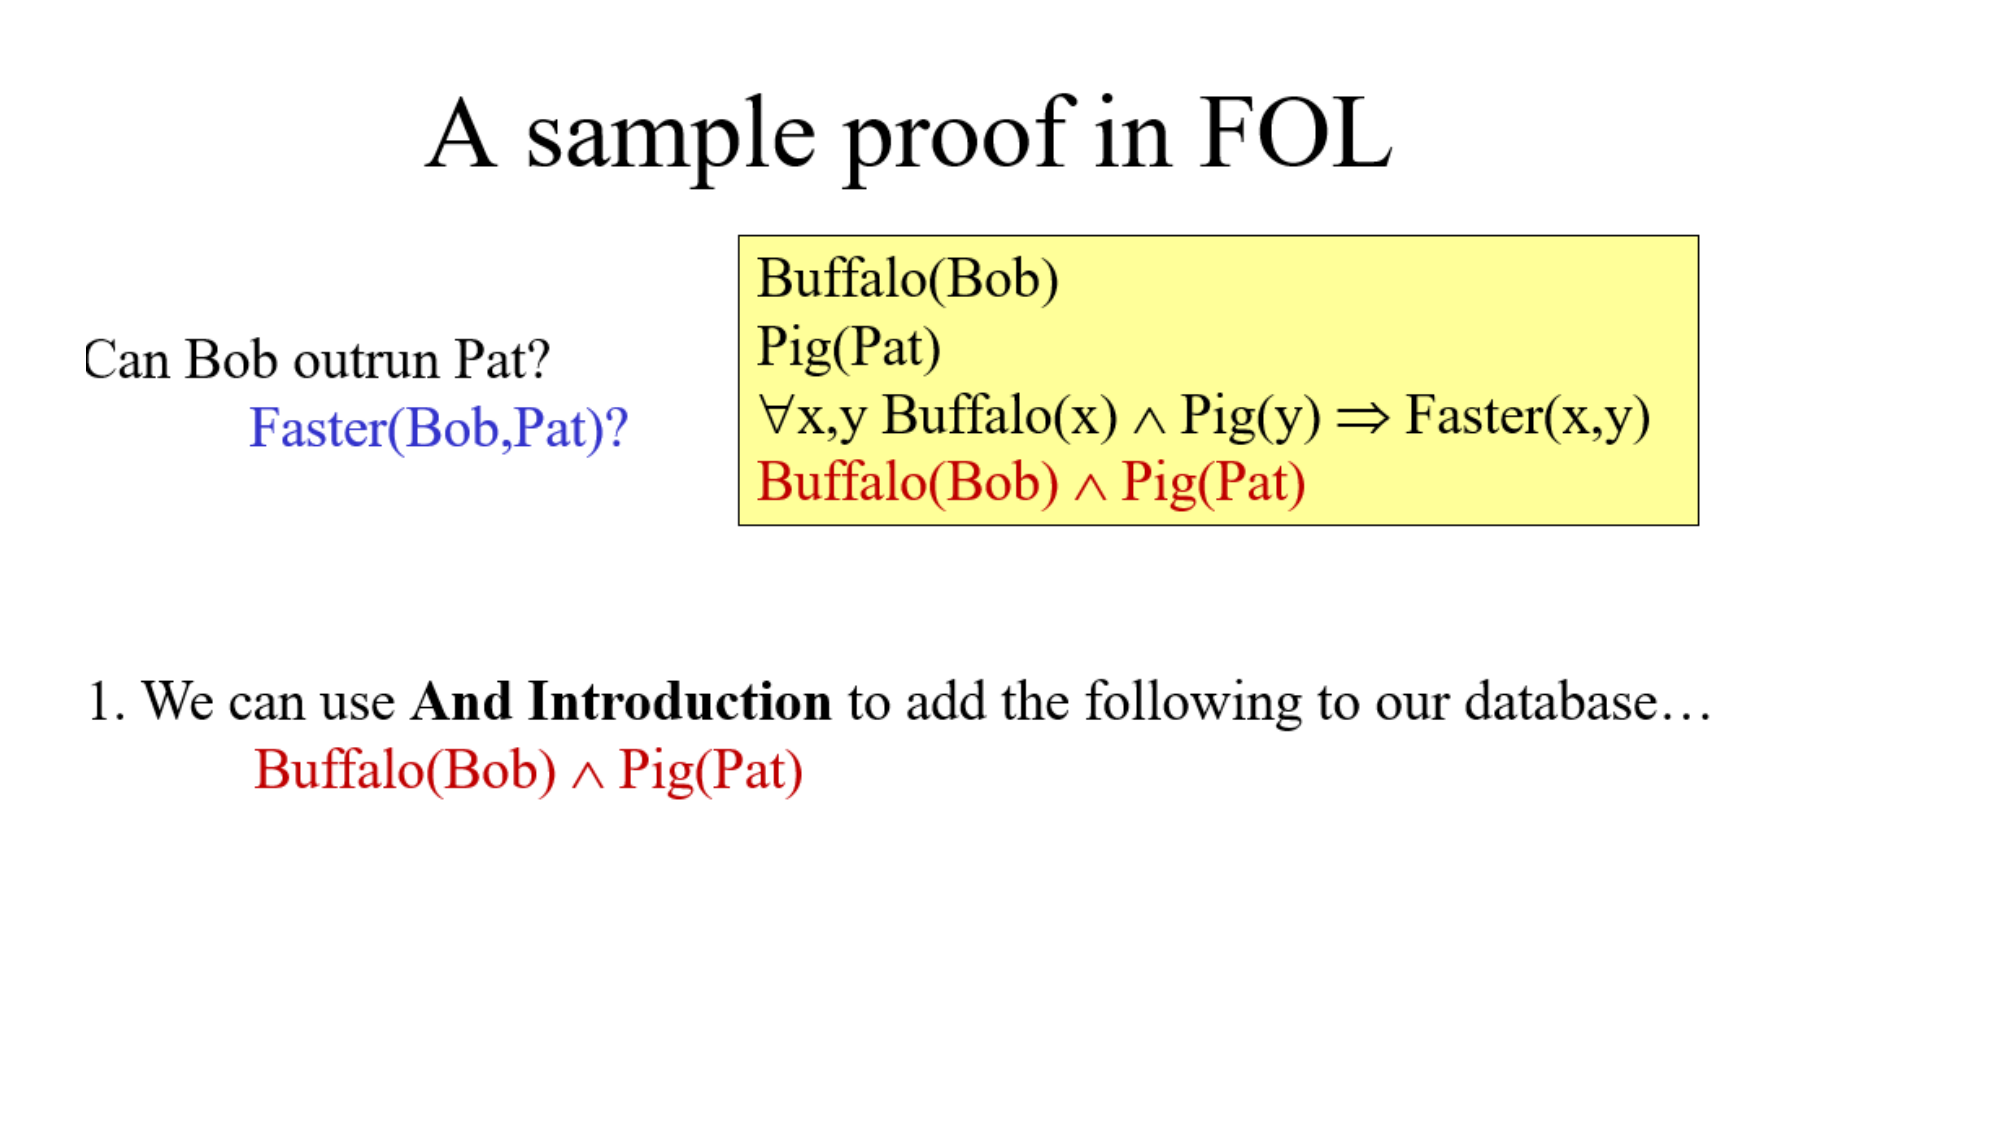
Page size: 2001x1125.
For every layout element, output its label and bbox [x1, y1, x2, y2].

picture [86, 61, 1716, 886]
